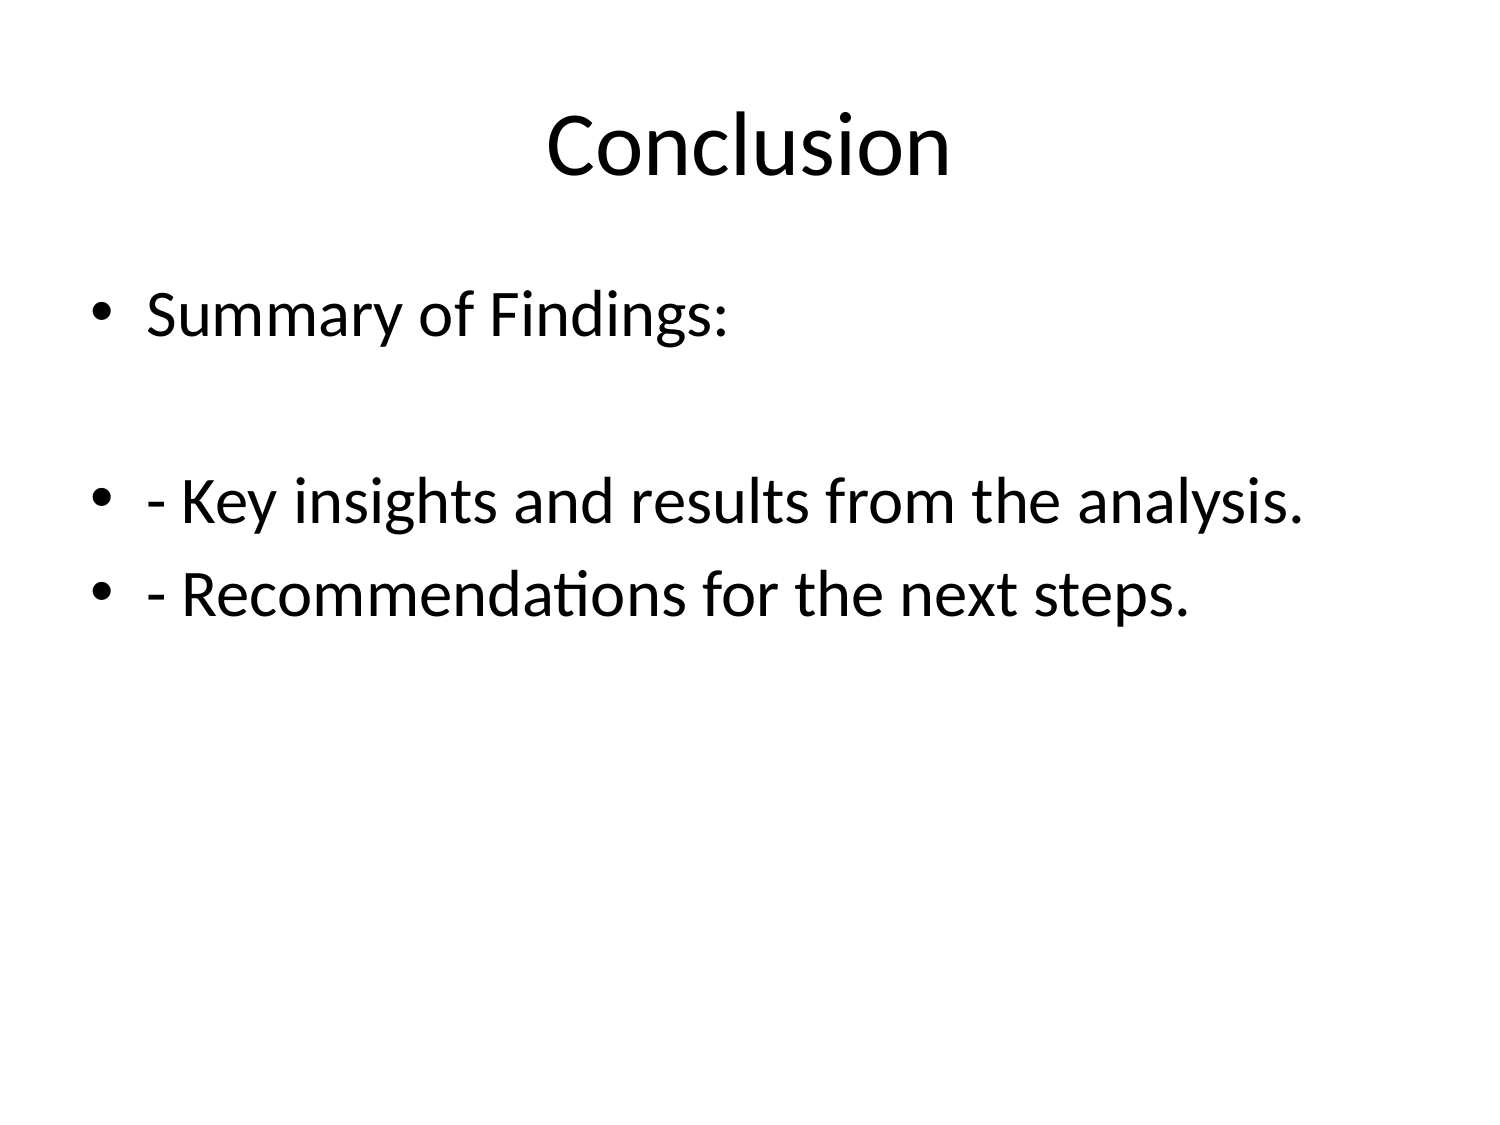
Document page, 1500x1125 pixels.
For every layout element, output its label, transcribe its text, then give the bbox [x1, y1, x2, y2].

title Conclusion [75, 45, 1425, 233]
list Summary of Findings: - Key insights and results from the analysis. - Recommendations for the next steps. [75, 262, 1425, 1005]
